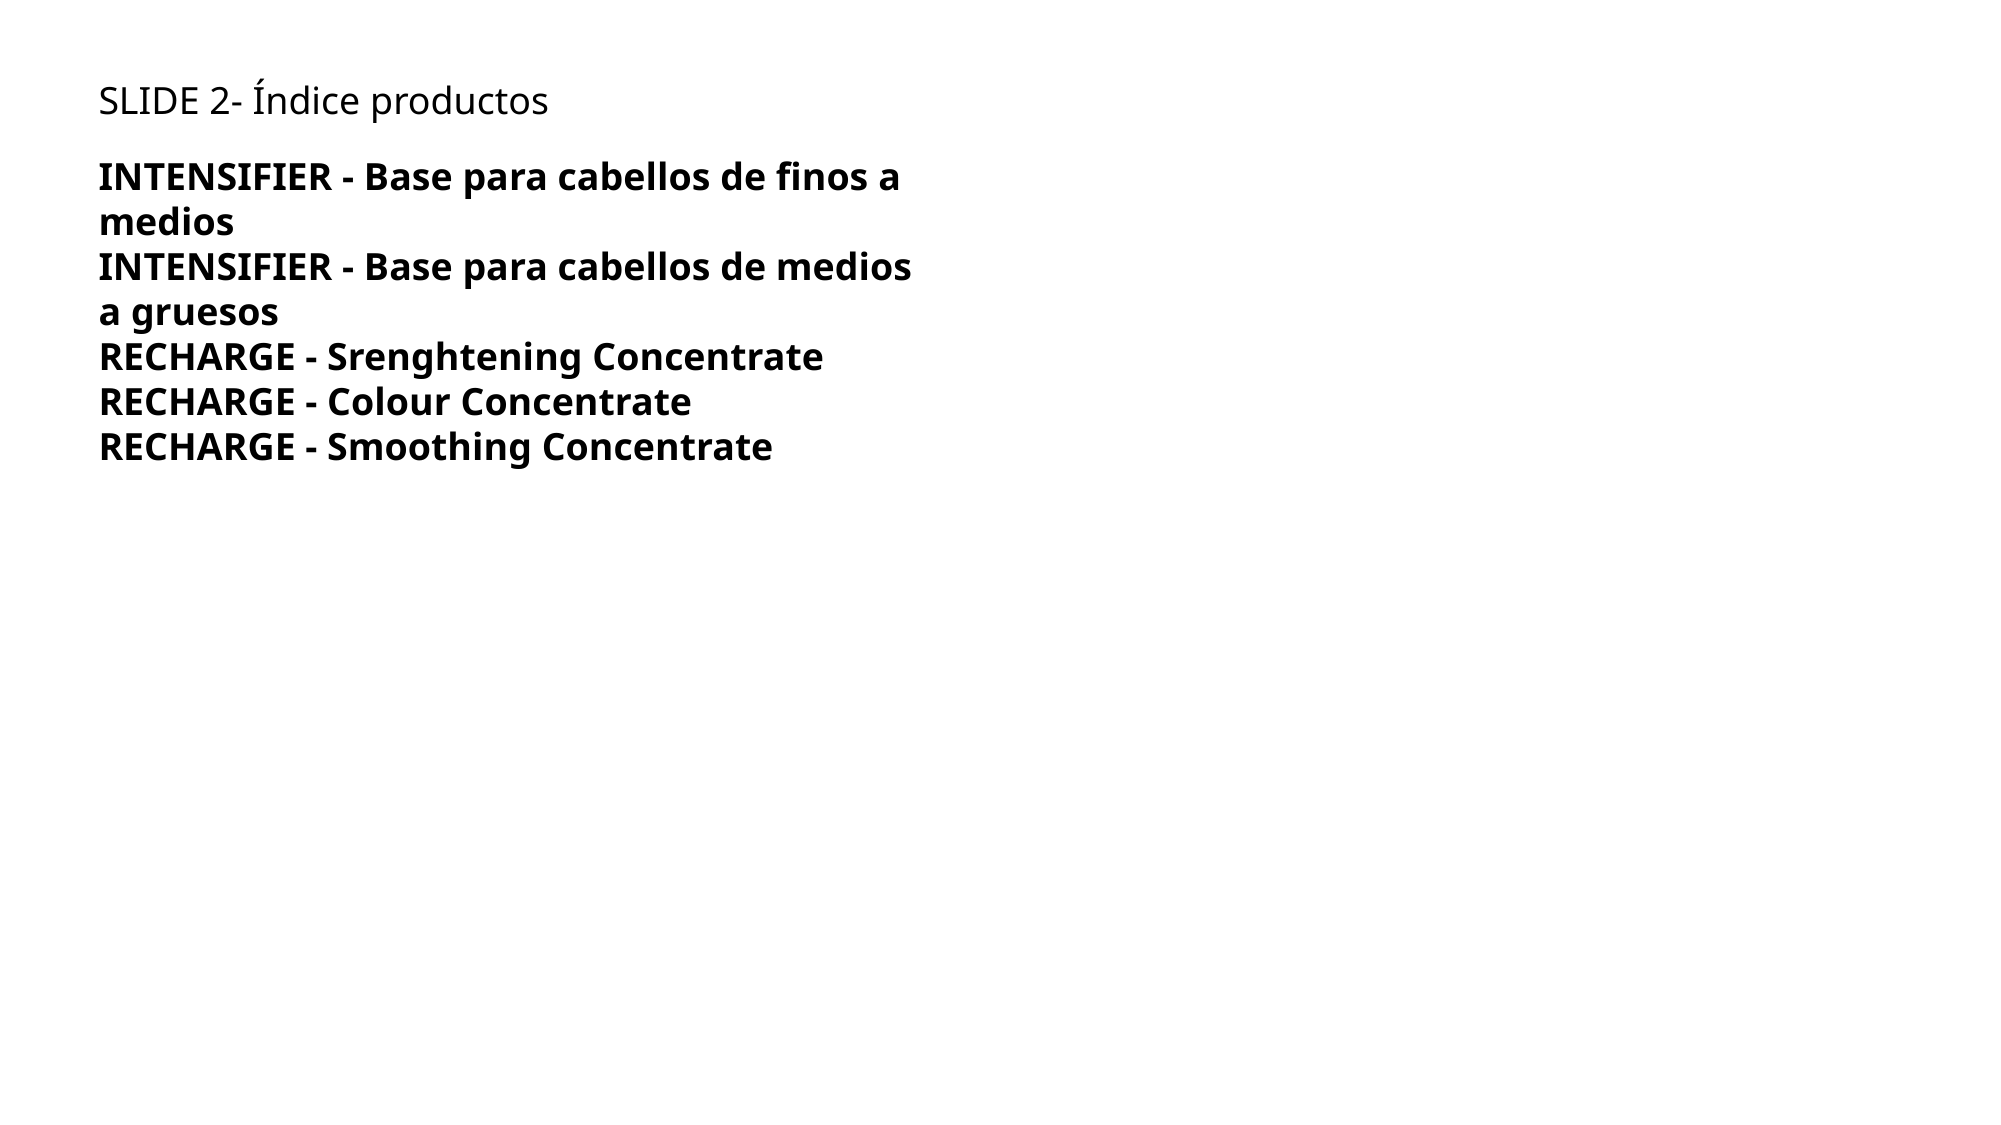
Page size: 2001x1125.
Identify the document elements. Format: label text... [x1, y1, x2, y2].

text_box INTENSIFIER - Base para cabellos de finos a medios INTENSIFIER - Base para cabellos de medios a gruesos RECHARGE - Srenghtening Concentrate RECHARGE - Colour Concentrate RECHARGE - Smoothing Concentrate [83, 145, 949, 476]
text_box SLIDE 2- Índice productos [83, 69, 1084, 130]
